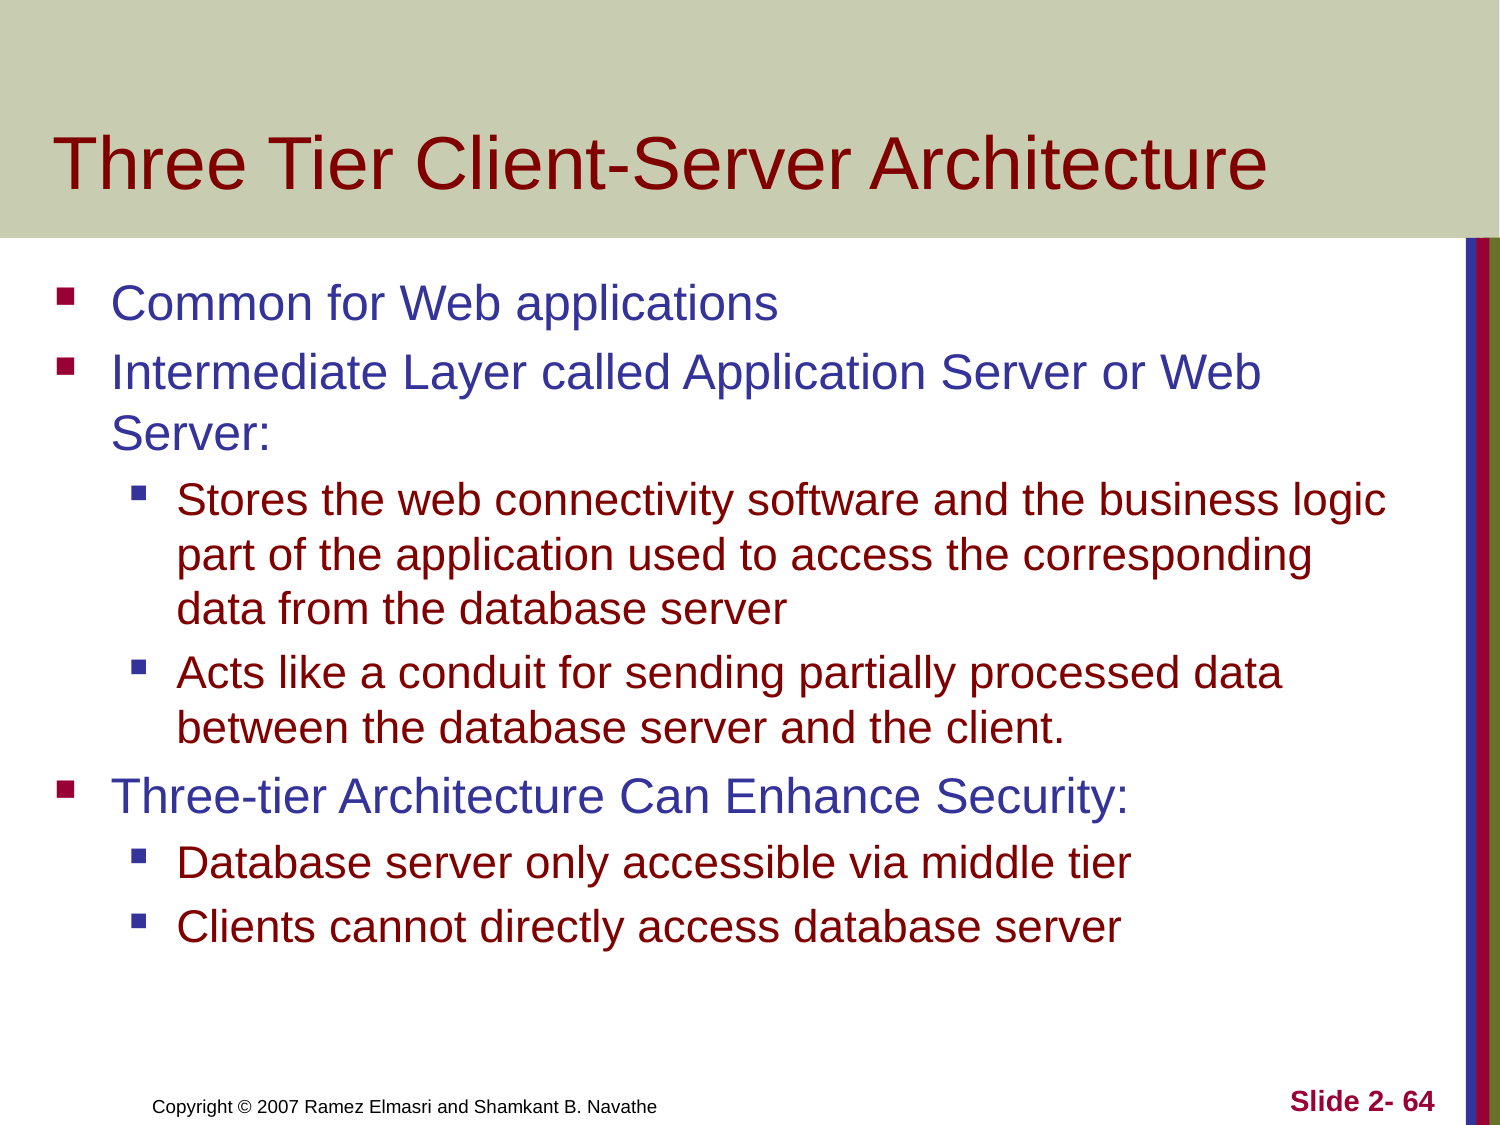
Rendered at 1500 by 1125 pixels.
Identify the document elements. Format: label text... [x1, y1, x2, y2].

slide_number Slide 2- 64 [1137, 1049, 1451, 1125]
list Common for Web applications Intermediate Layer called Application Server or Web Server: Stores the web connectivity software and the business logic part of the application used to access the corresponding data from the database server Acts like a conduit for sending partially processed data between the database server and the client. Three-tier Architecture Can Enhance Security: Database server only accessible via middle tier Clients cannot directly access database server [39, 262, 1401, 1013]
title Three Tier Client-Server Architecture [37, 49, 1317, 213]
